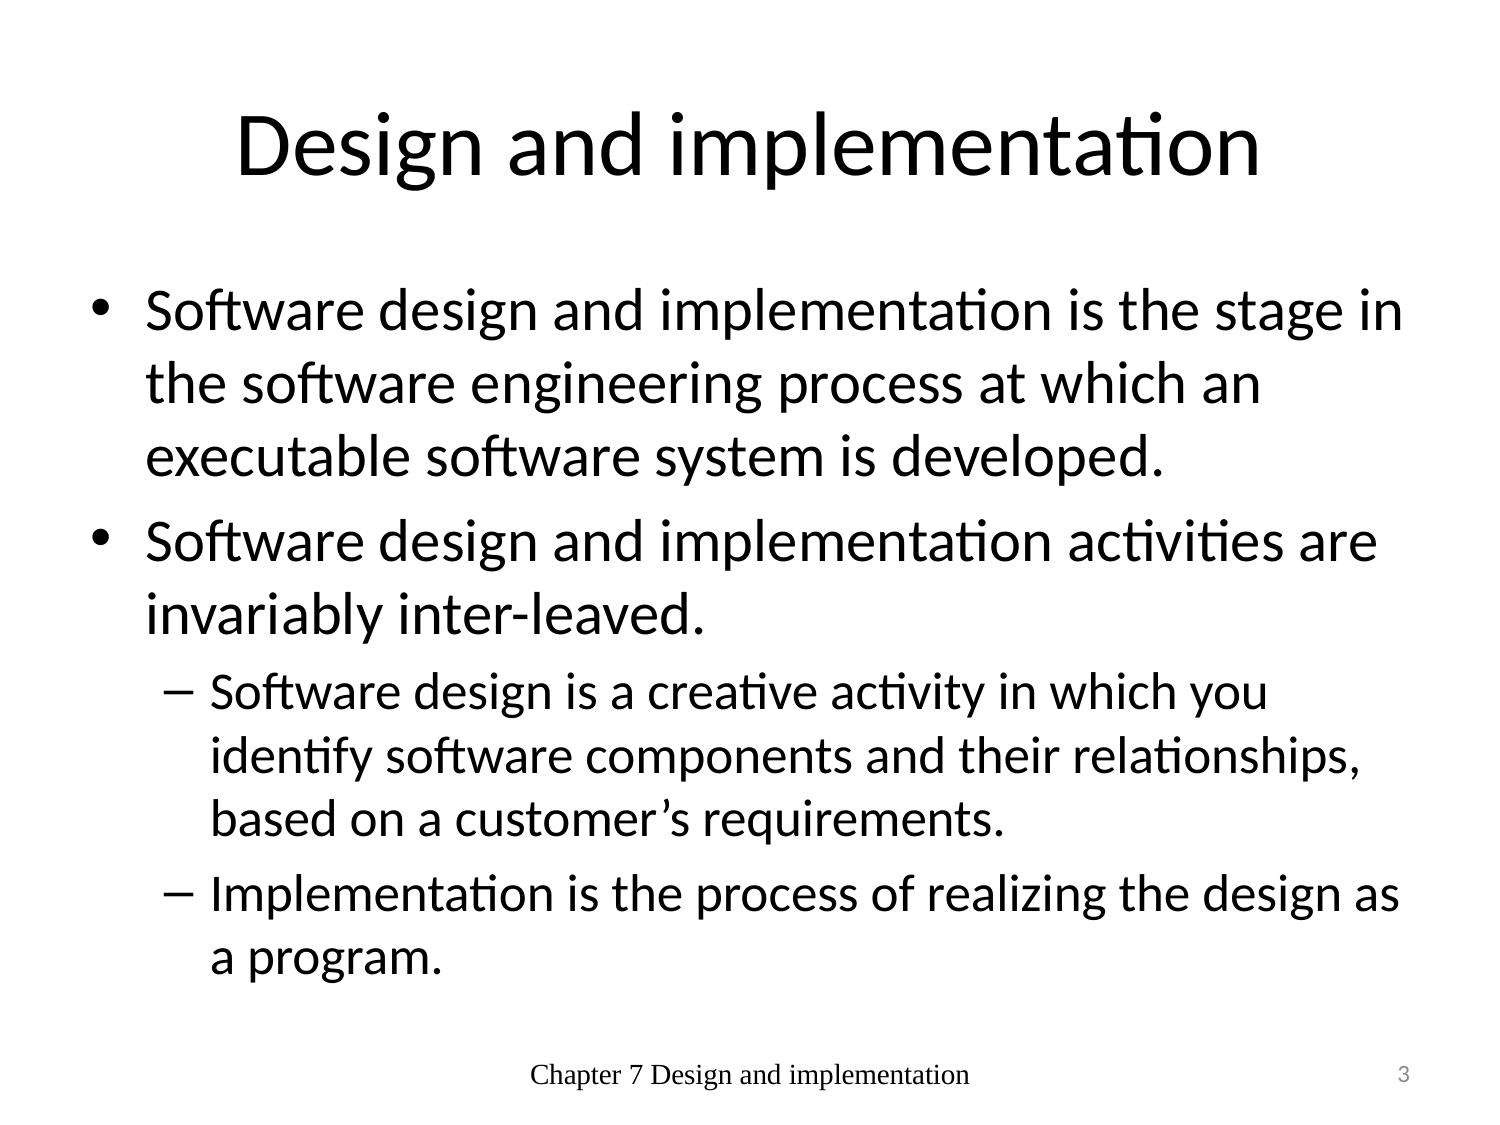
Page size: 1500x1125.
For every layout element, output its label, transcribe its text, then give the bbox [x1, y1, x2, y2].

slide_number 3 [1074, 1042, 1425, 1103]
footer Chapter 7 Design and implementation [512, 1042, 988, 1103]
list Software design and implementation is the stage in the software engineering process at which an executable software system is developed. Software design and implementation activities are invariably inter-leaved. Software design is a creative activity in which you identify software components and their relationships, based on a customer’s requirements. Implementation is the process of realizing the design as a program. [75, 262, 1425, 1005]
title Design and implementation [75, 45, 1425, 233]
